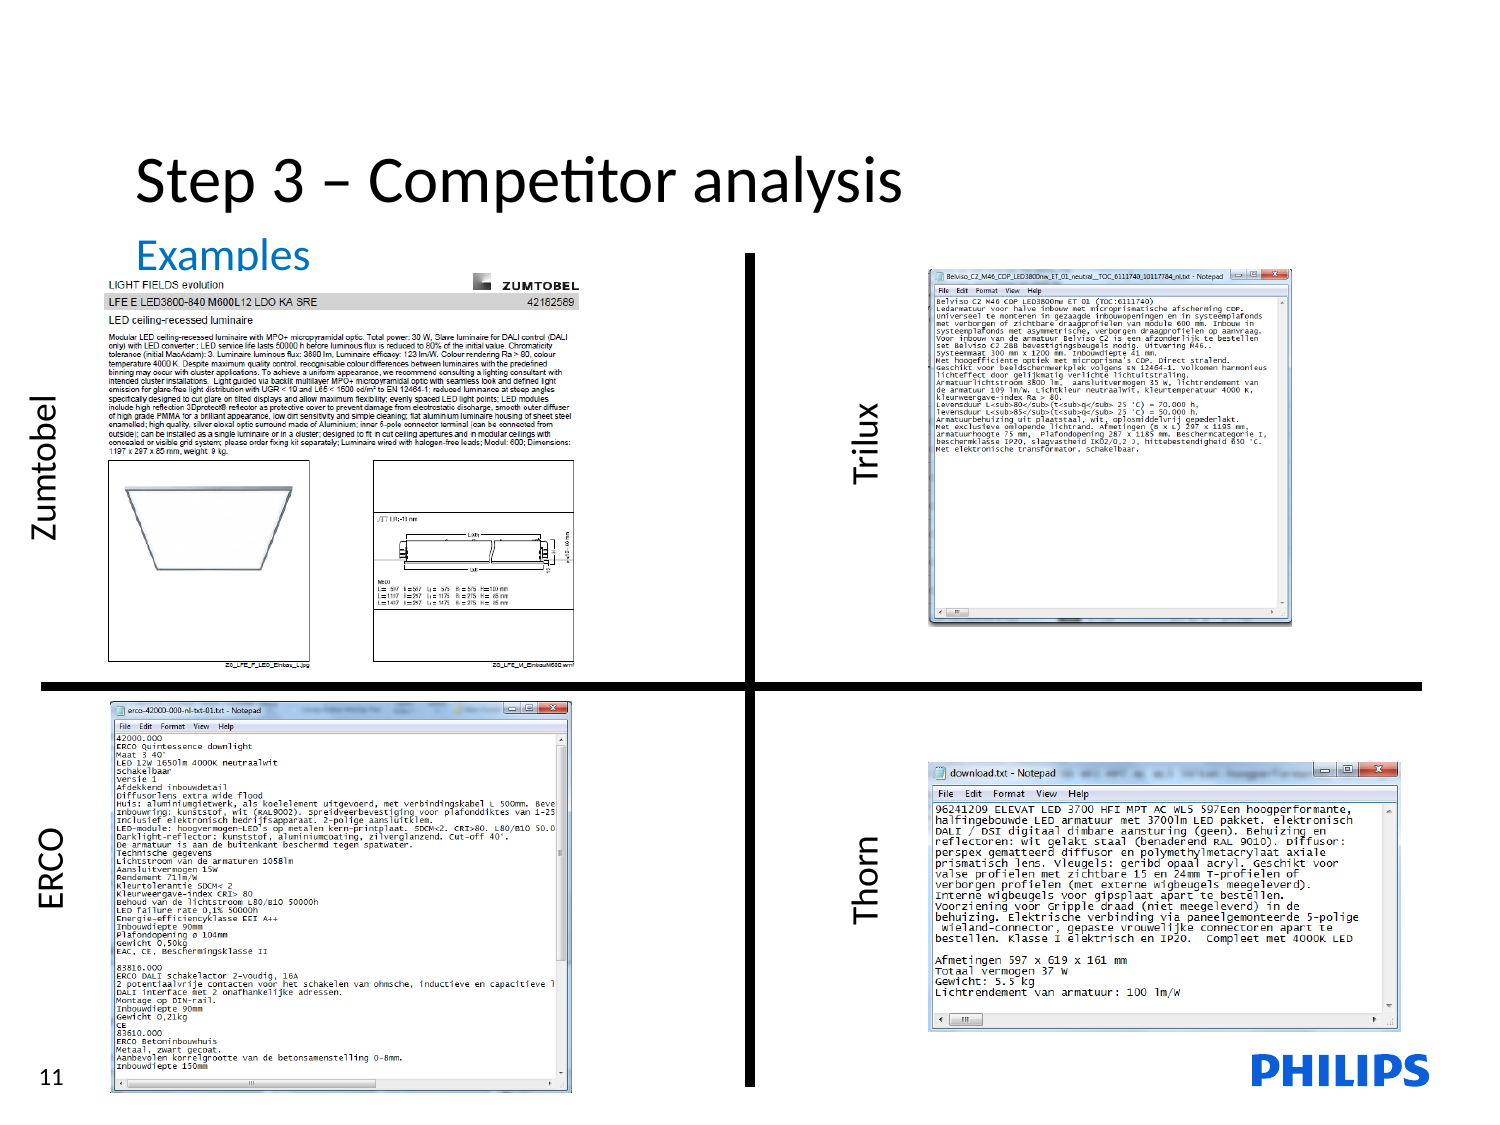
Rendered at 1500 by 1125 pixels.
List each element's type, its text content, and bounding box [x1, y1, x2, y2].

list Examples [135, 224, 1365, 286]
picture [928, 268, 1293, 627]
list Step 3 – Competitor analysis [135, 135, 1365, 220]
text_box Zumtobel [10, 380, 71, 557]
text_box Trilux [832, 388, 893, 501]
text_box ERCO [18, 812, 78, 926]
picture [928, 762, 1401, 1032]
picture [100, 271, 591, 677]
picture [109, 701, 572, 1093]
text_box Thorn [832, 820, 893, 941]
